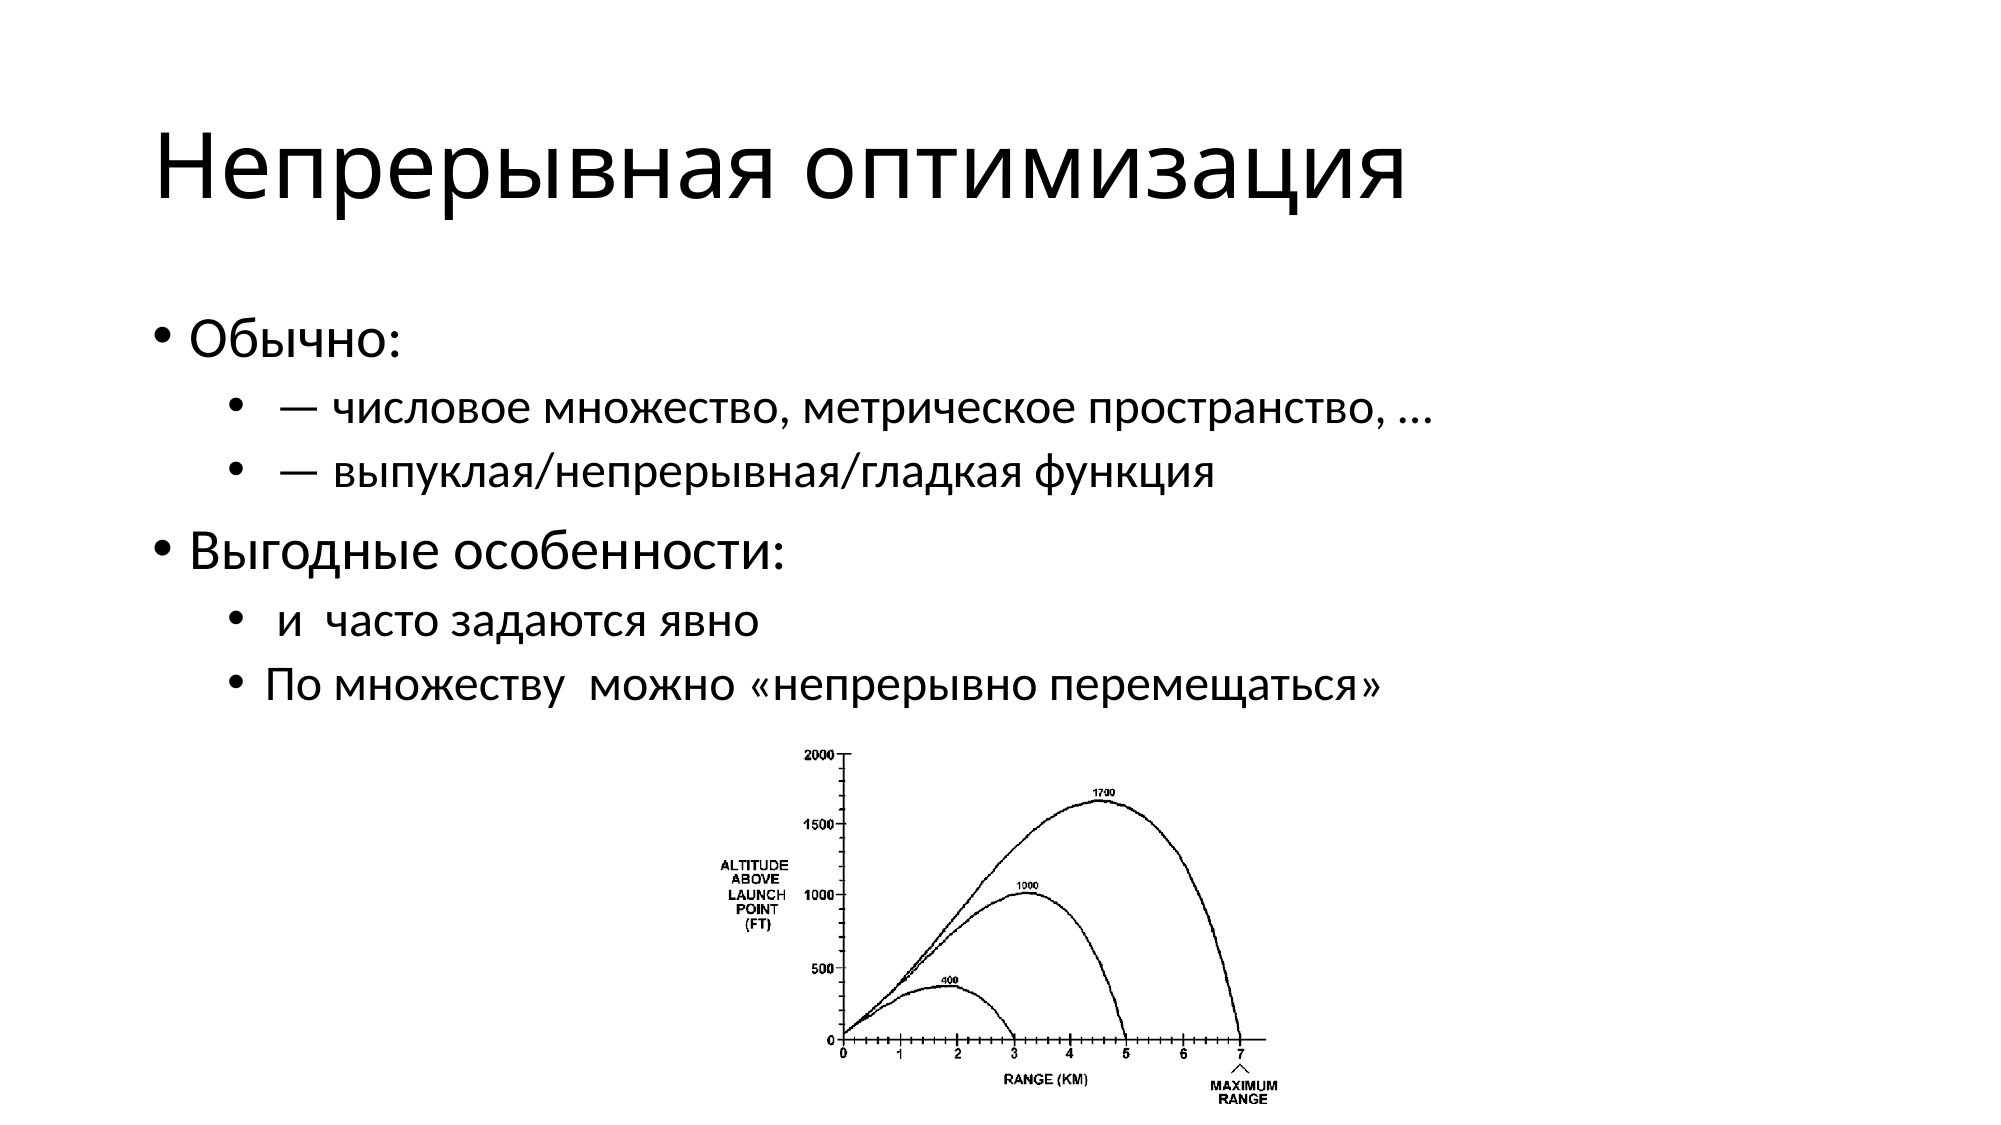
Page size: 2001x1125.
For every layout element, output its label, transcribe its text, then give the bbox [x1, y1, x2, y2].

picture [715, 744, 1284, 1114]
title Непрерывная оптимизация [137, 59, 1863, 278]
